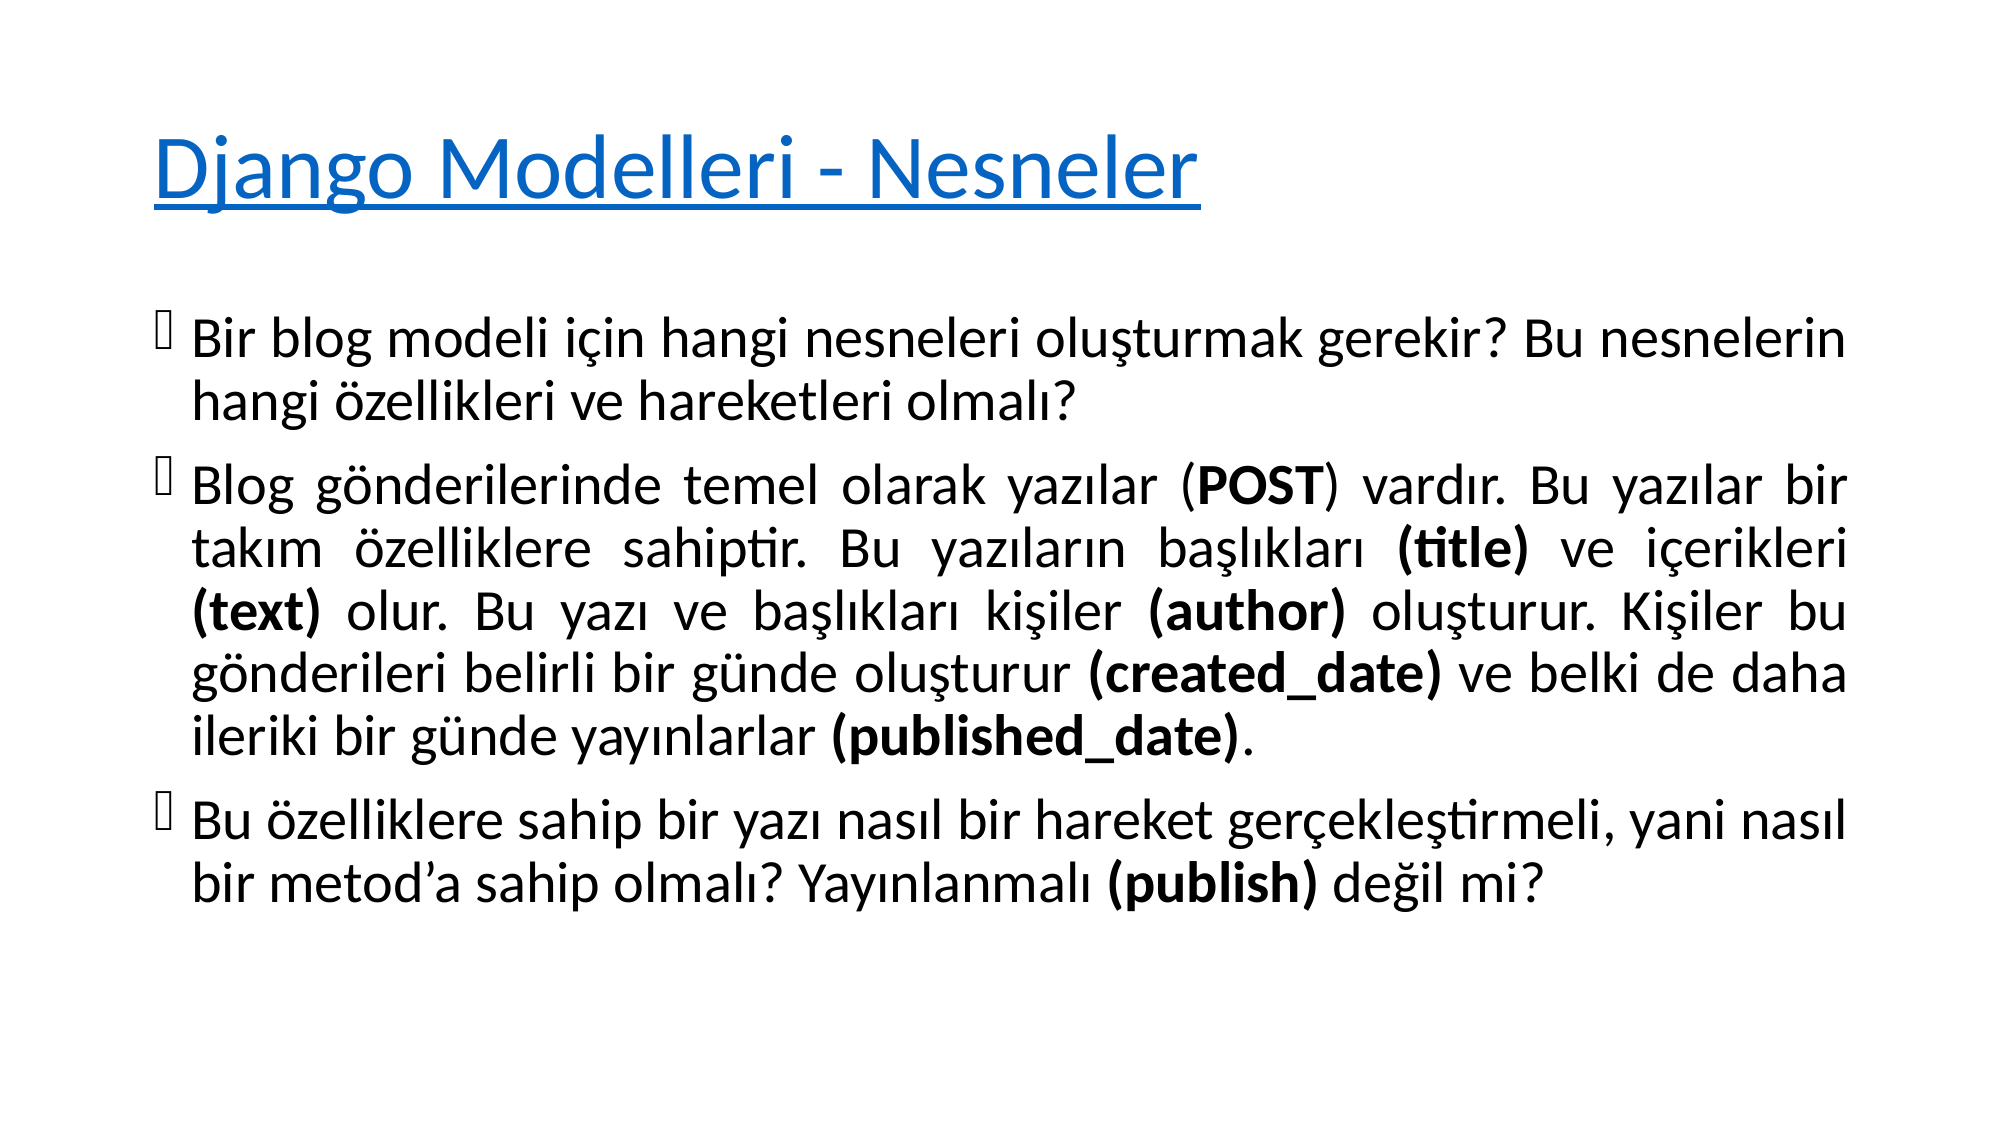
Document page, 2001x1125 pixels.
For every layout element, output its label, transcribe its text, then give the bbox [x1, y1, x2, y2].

title Django Modelleri - Nesneler [138, 60, 1864, 278]
list Bir blog modeli için hangi nesneleri oluşturmak gerekir? Bu nesnelerin hangi özellikleri ve hareketleri olmalı? Blog gönderilerinde temel olarak yazılar (POST) vardır. Bu yazılar bir takım özelliklere sahiptir. Bu yazıların başlıkları (title) ve içerikleri (text) olur. Bu yazı ve başlıkları kişiler (author) oluşturur. Kişiler bu gönderileri belirli bir günde oluşturur (created_date) ve belki de daha ileriki bir günde yayınlarlar (published_date). Bu özelliklere sahip bir yazı nasıl bir hareket gerçekleştirmeli, yani nasıl bir metod’a sahip olmalı? Yayınlanmalı (publish) değil mi? [138, 299, 1864, 1014]
